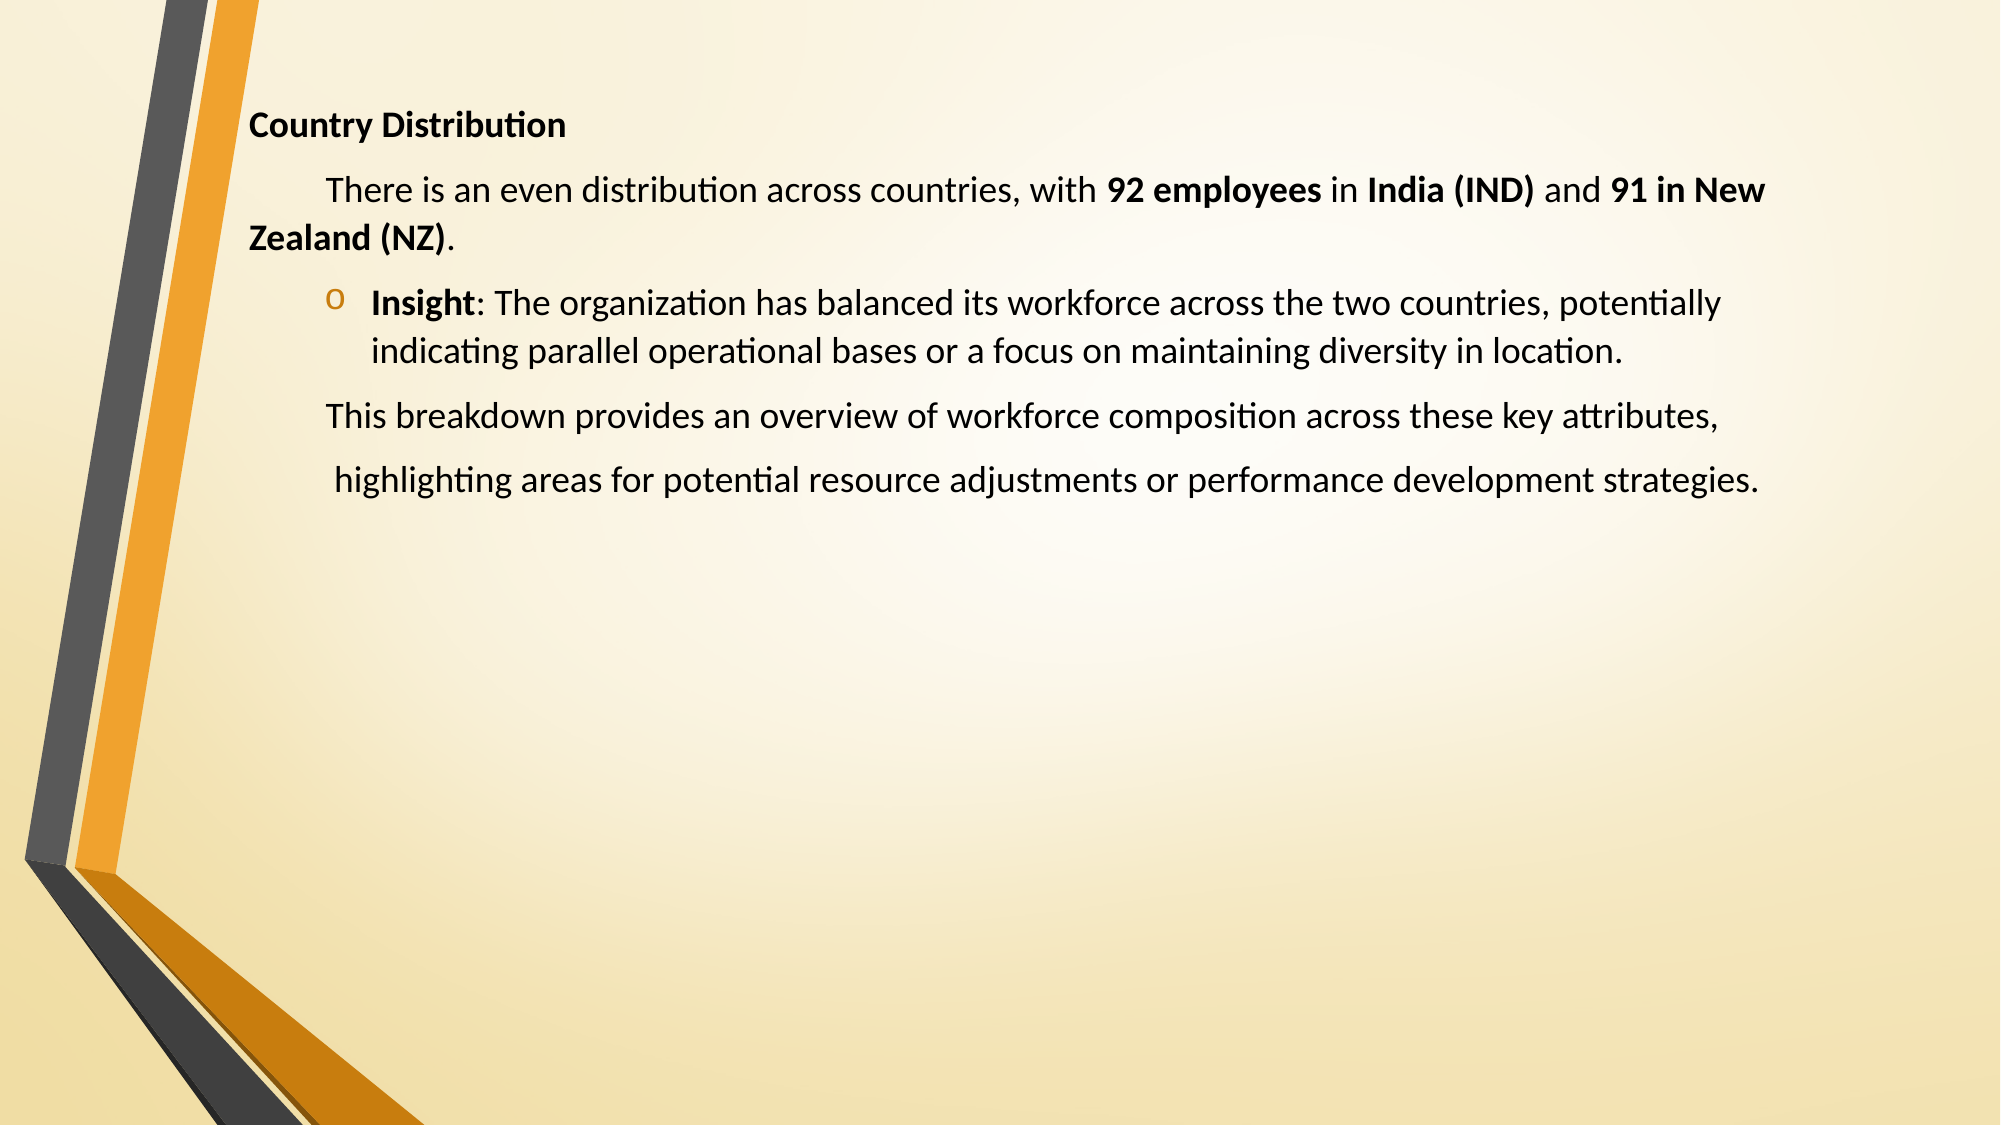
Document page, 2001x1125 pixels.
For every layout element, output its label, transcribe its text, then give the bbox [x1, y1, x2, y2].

text_box [234, 728, 1878, 1019]
list Country Distribution There is an even distribution across countries, with 92 employees in India (IND) and 91 in New Zealand (NZ). Insight: The organization has balanced its workforce across the two countries, potentially indicating parallel operational bases or a focus on maintaining diversity in location. This breakdown provides an overview of workforce composition across these key attributes, highlighting areas for potential resource adjustments or performance development strategies. [234, 145, 1878, 673]
